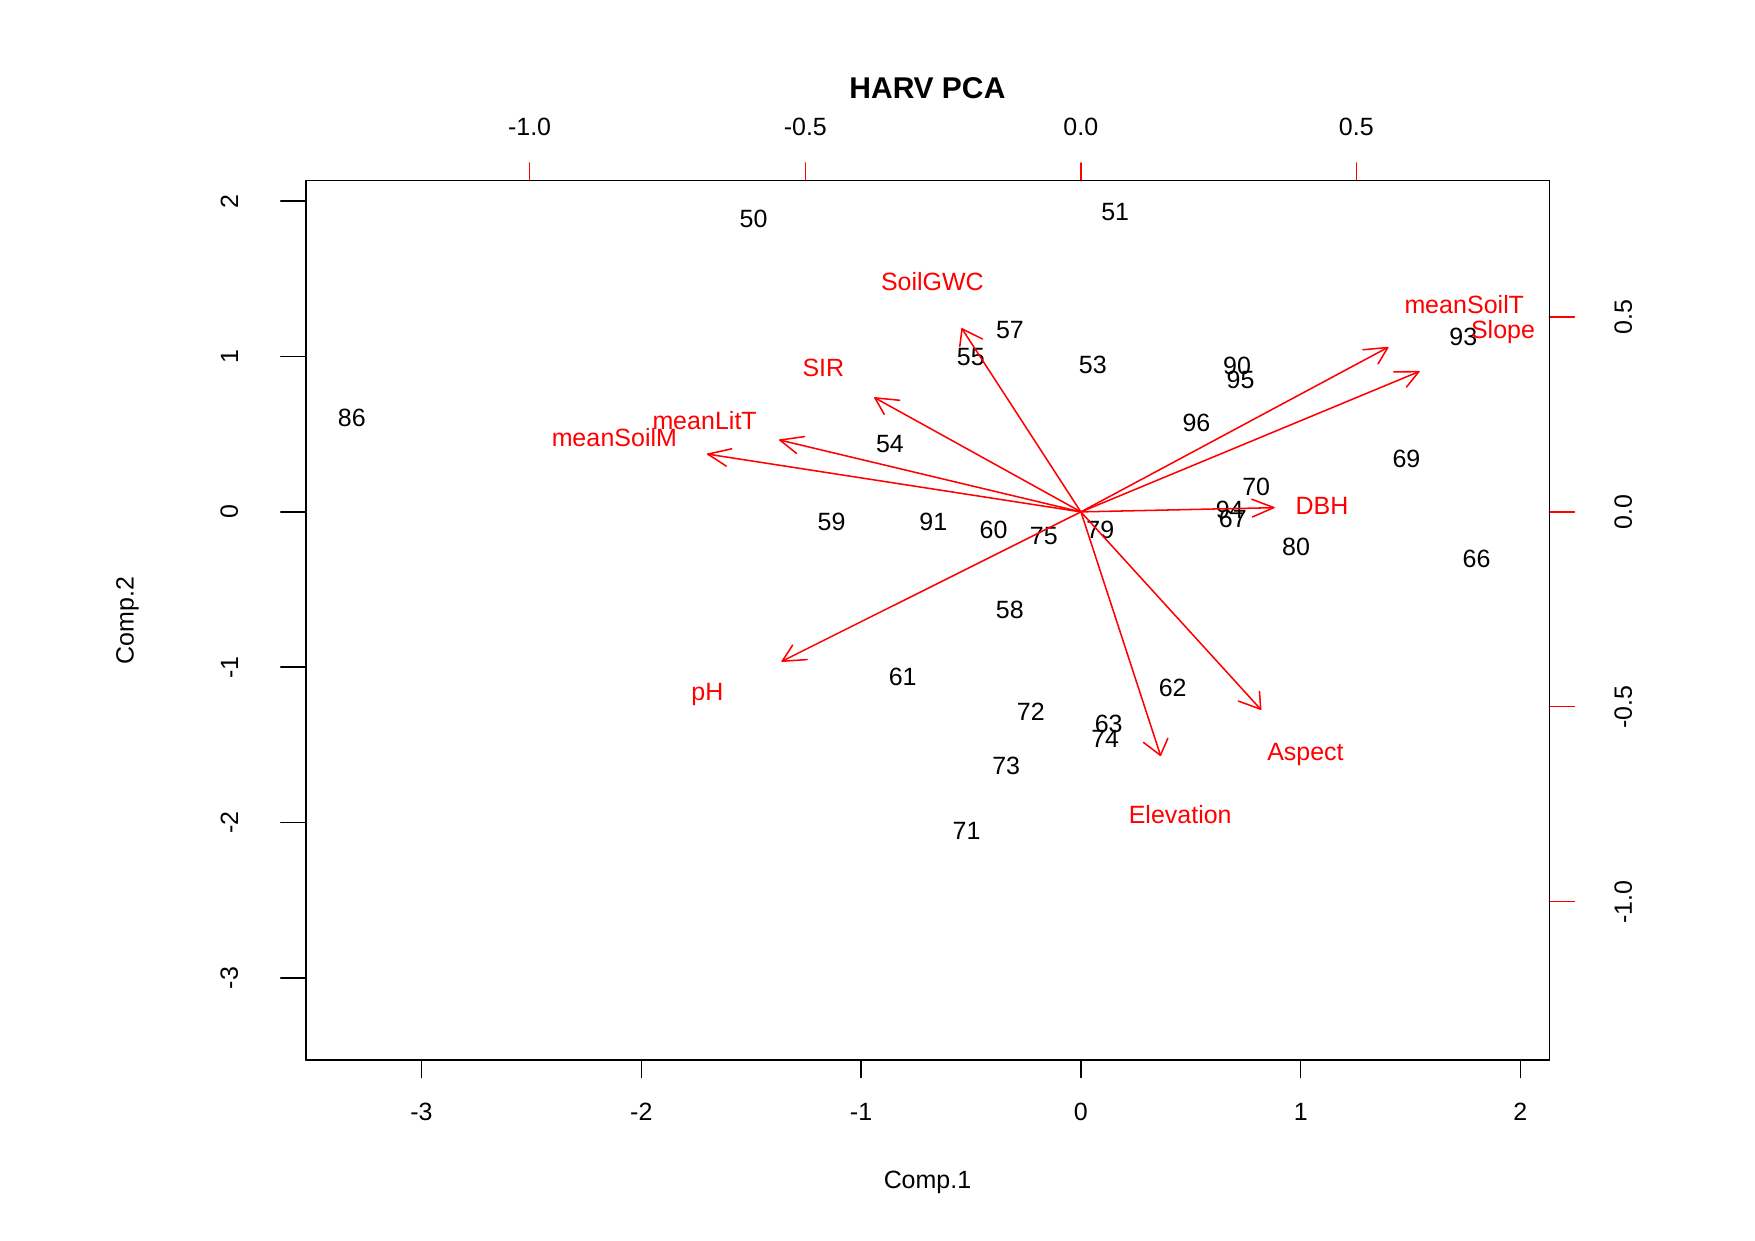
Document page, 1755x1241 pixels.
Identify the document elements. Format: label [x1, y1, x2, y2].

text_box [0, 0, 1755, 1241]
